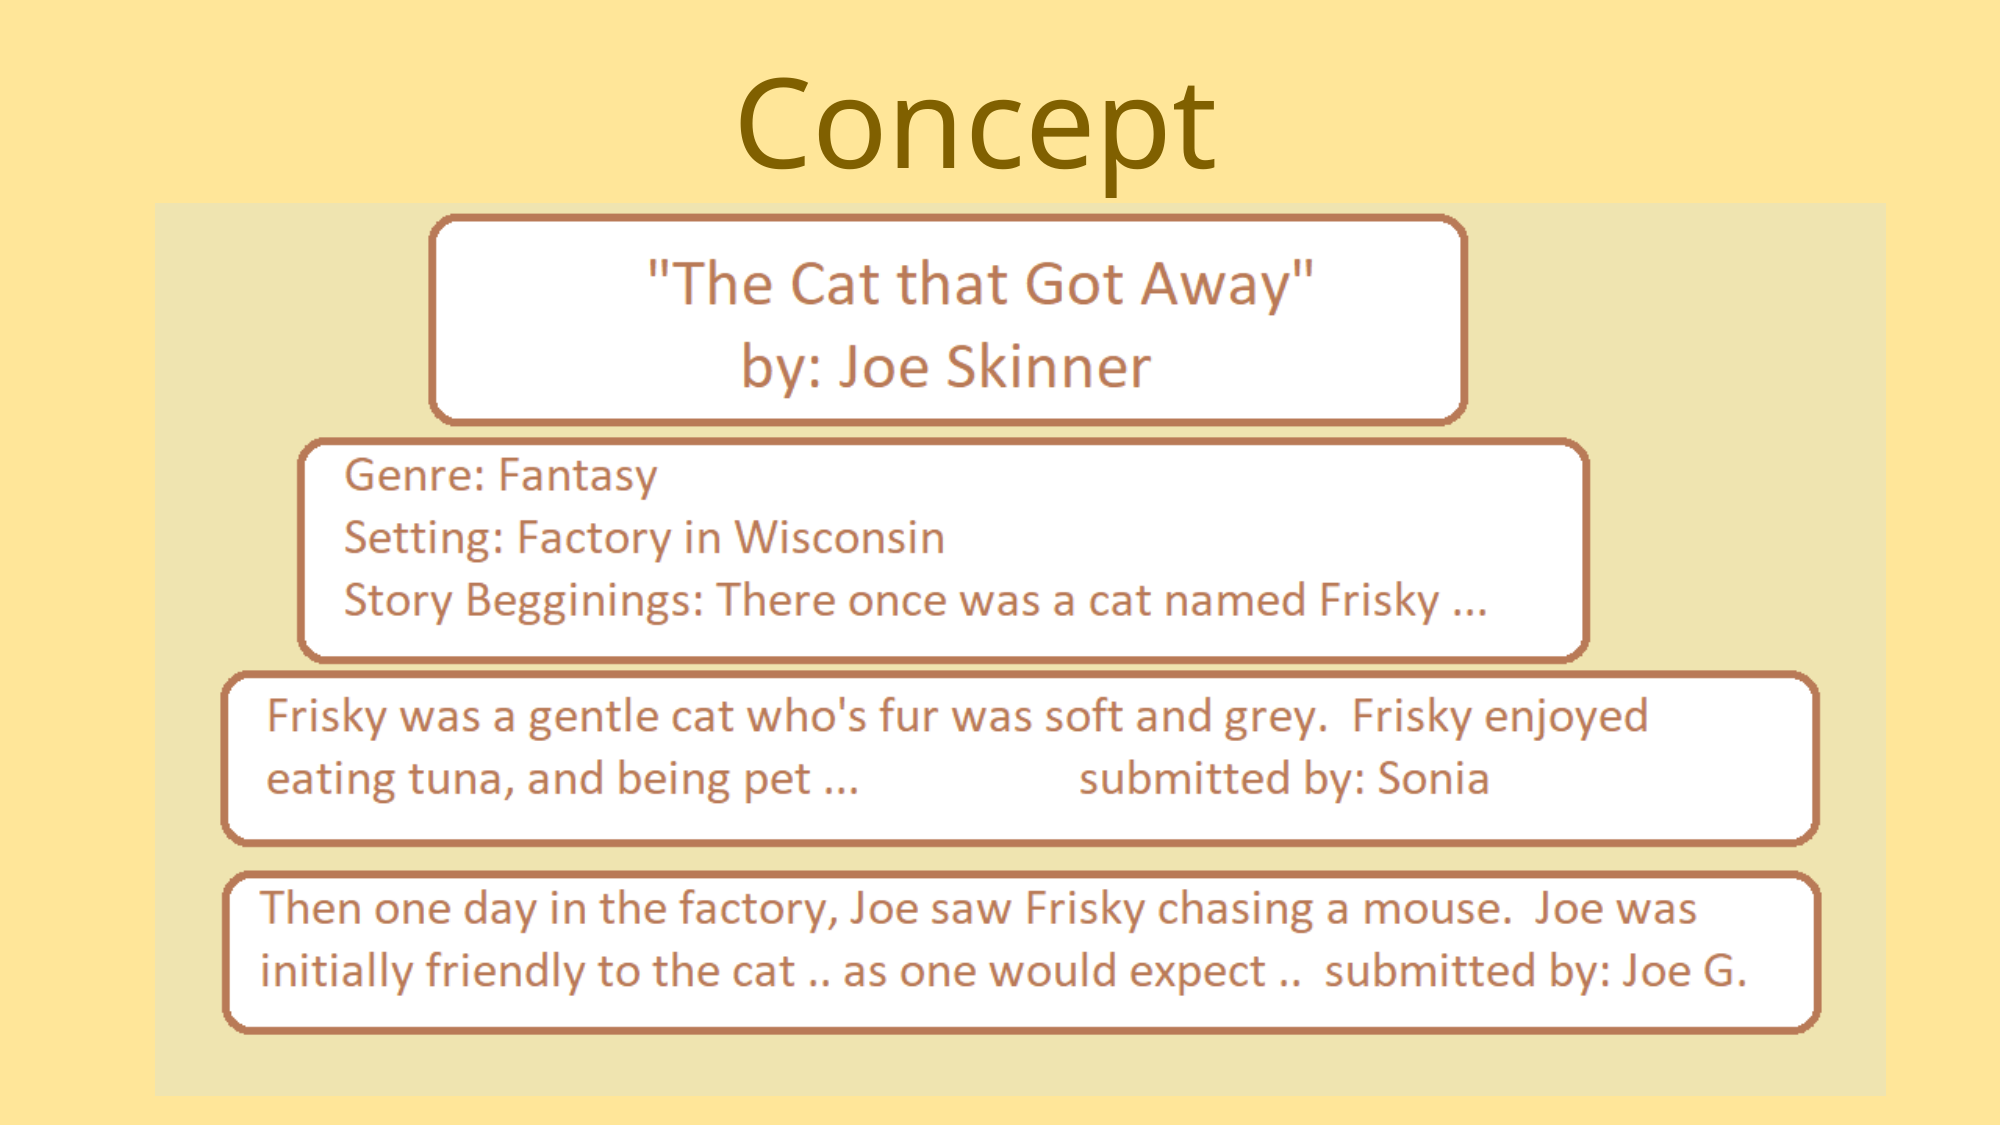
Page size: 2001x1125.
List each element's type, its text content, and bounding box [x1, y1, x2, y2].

title Concept [225, 38, 1726, 203]
picture [155, 203, 1886, 1096]
